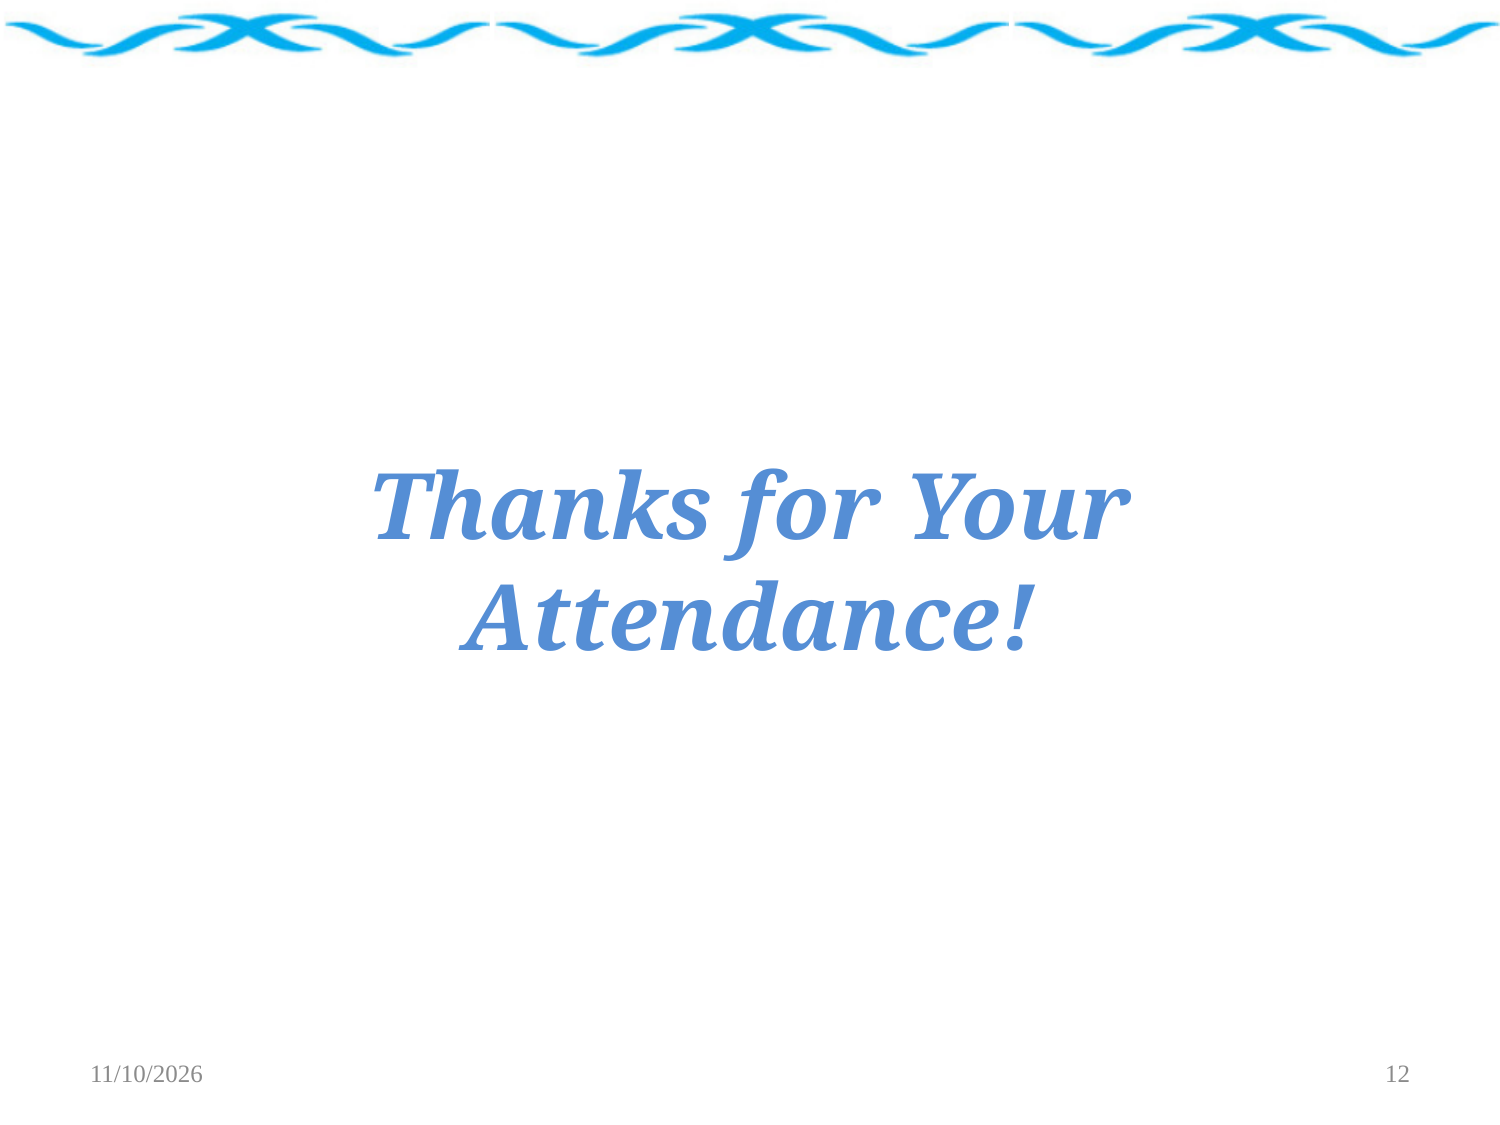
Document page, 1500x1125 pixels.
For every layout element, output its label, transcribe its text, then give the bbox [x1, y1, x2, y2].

title Thanks for Your Attendance! [75, 464, 1425, 652]
picture [0, 0, 1500, 68]
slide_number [75, 1042, 425, 1103]
slide_number 12 [1074, 1042, 1425, 1103]
